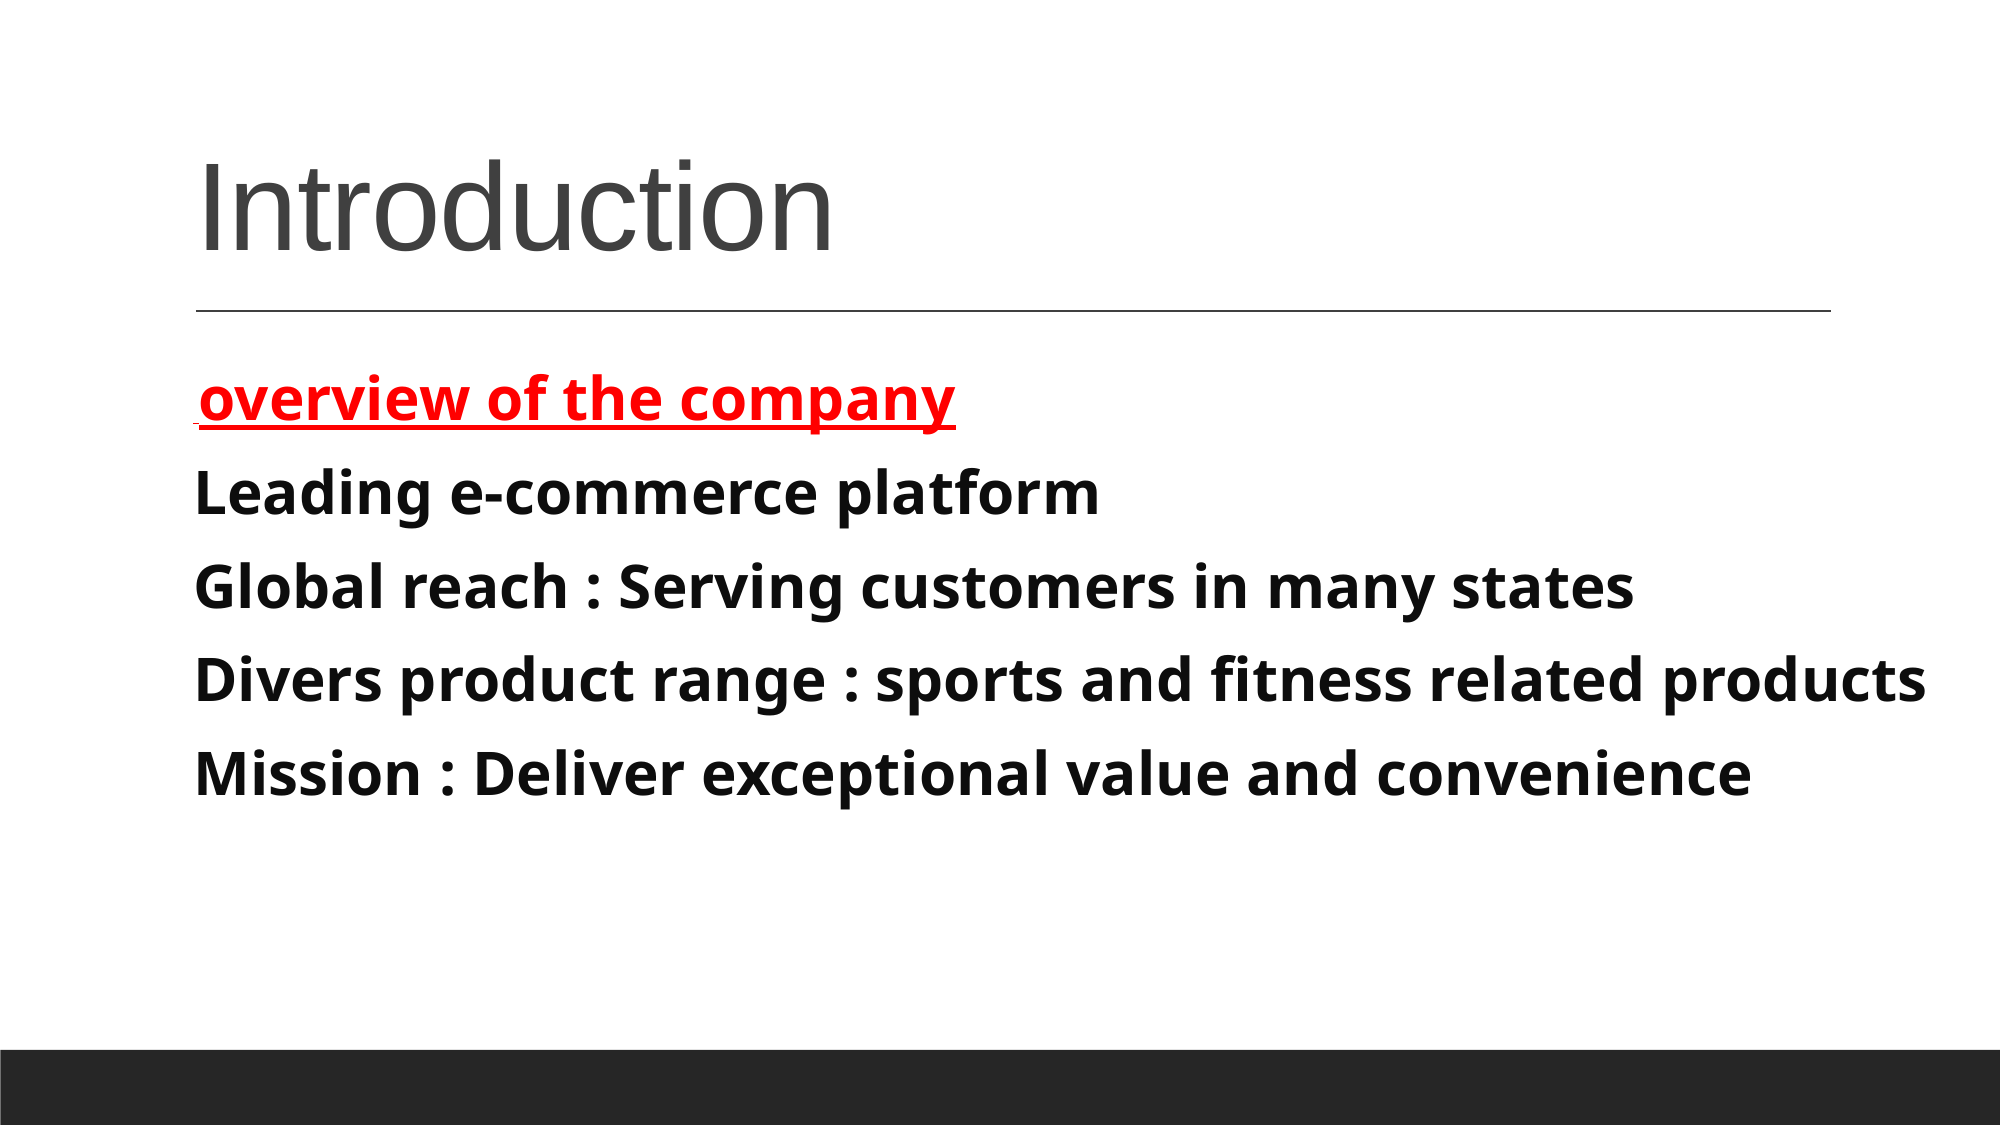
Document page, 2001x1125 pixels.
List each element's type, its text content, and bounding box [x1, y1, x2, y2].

title Introduction [180, 47, 1830, 285]
list overview of the company Leading e-commerce platform Global reach : Serving customers in many states Divers product range : sports and fitness related products Mission : Deliver exceptional value and convenience [180, 345, 1979, 1037]
